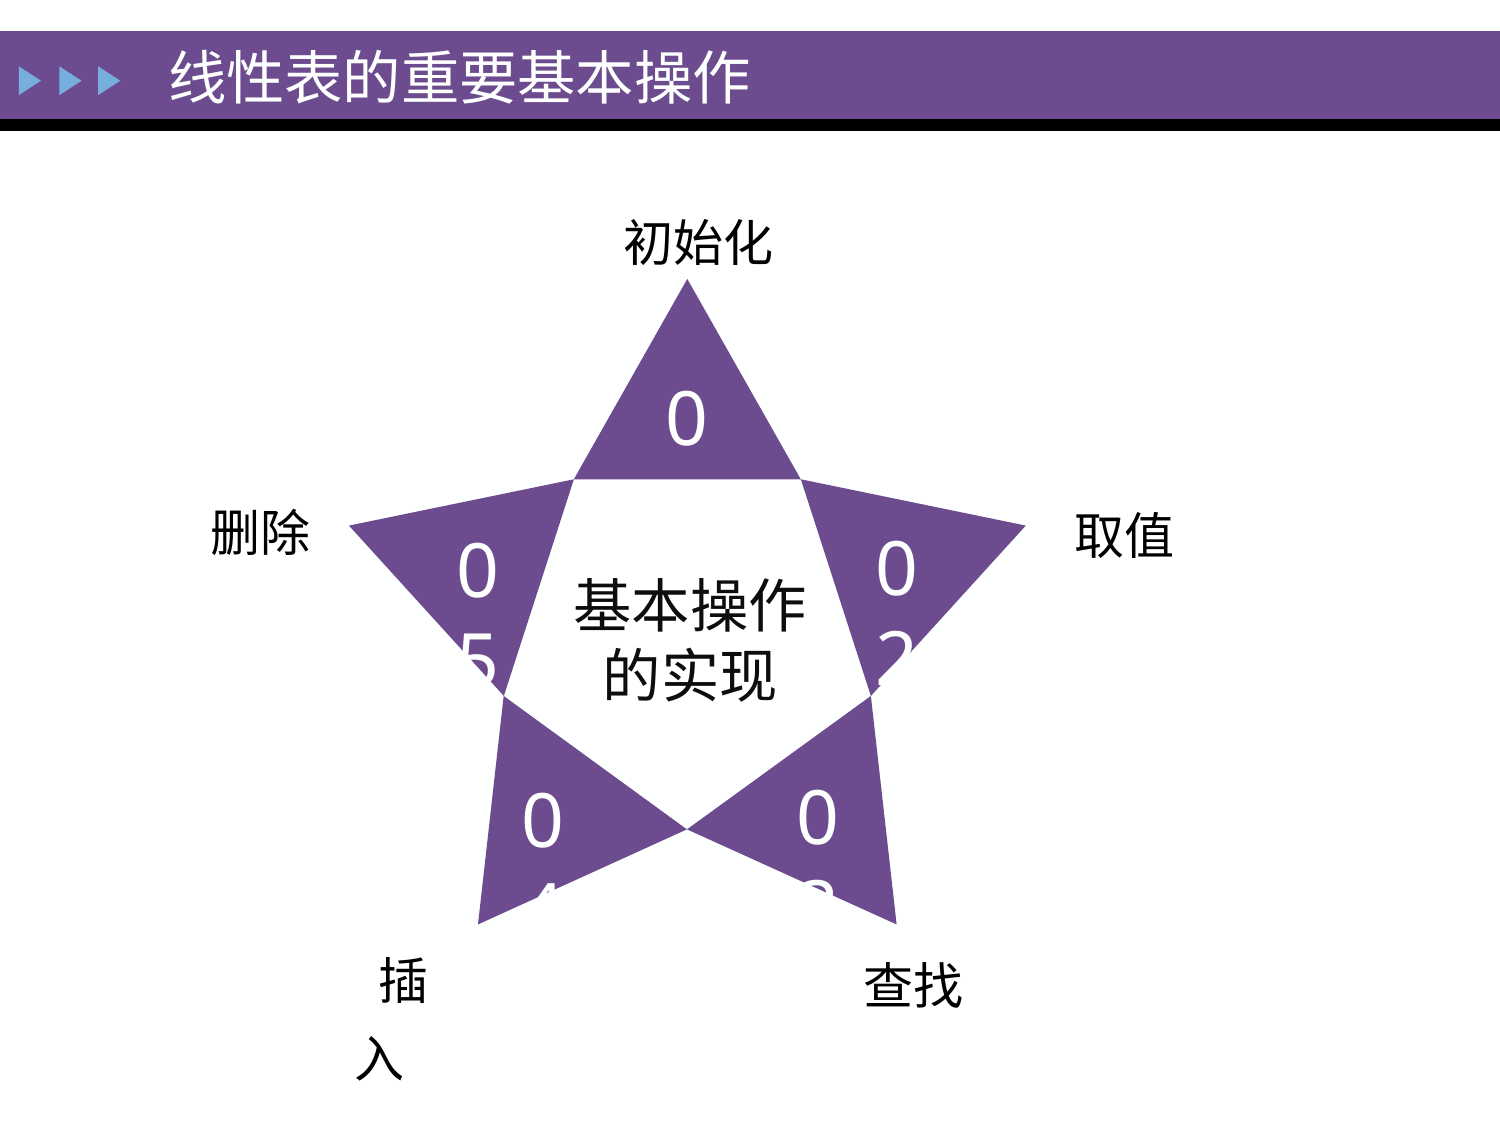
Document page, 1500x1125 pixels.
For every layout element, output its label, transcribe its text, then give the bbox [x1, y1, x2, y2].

text_box 线性表的重要基本操作 [153, 33, 987, 119]
text_box 查找 [848, 932, 1023, 1008]
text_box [348, 278, 1026, 925]
text_box 删除 [196, 476, 343, 559]
text_box 插入 [340, 924, 492, 1016]
text_box 初始化 [608, 185, 844, 276]
text_box 取值 [1059, 479, 1220, 574]
